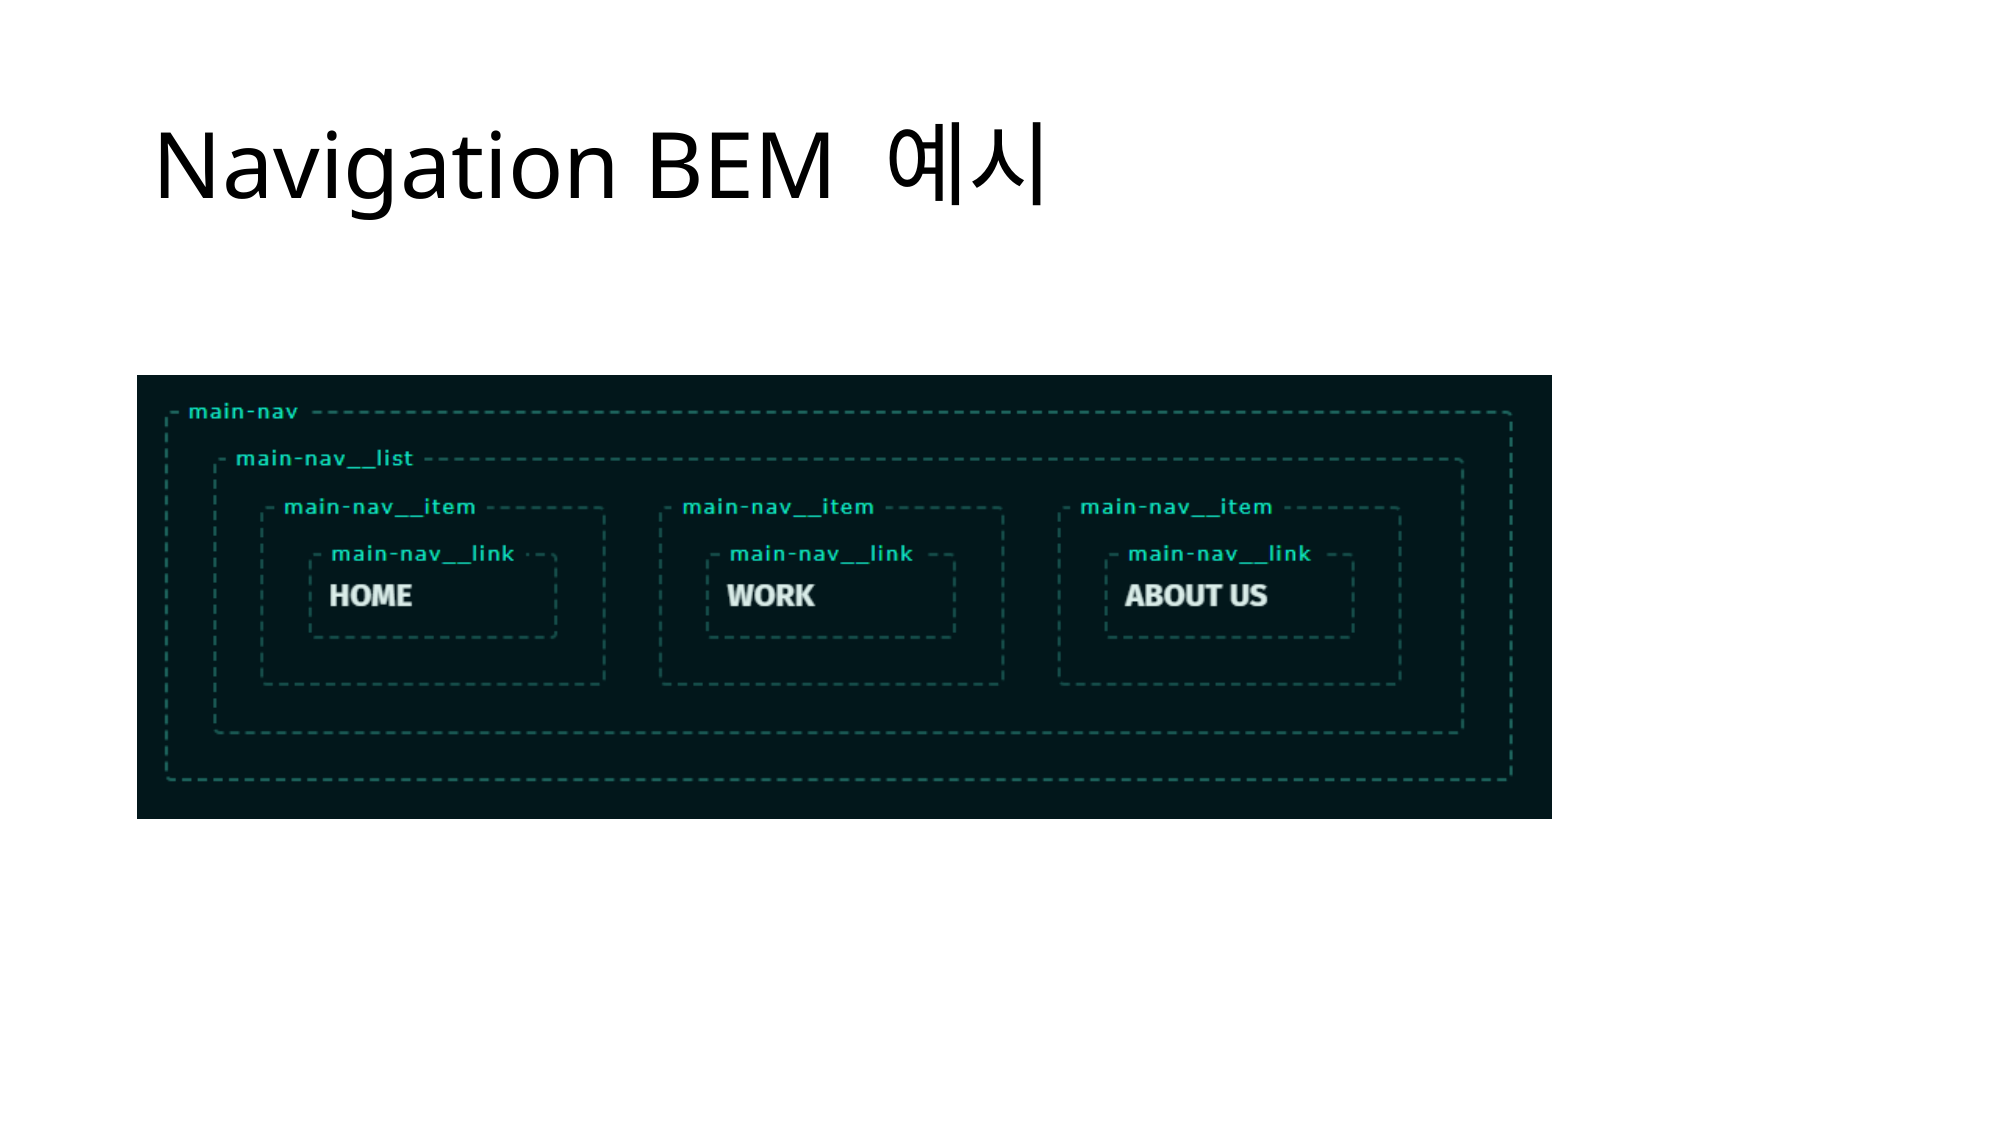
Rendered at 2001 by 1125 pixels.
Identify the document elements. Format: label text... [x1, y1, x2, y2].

title Navigation BEM 예시 [137, 59, 1863, 278]
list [137, 375, 1552, 820]
